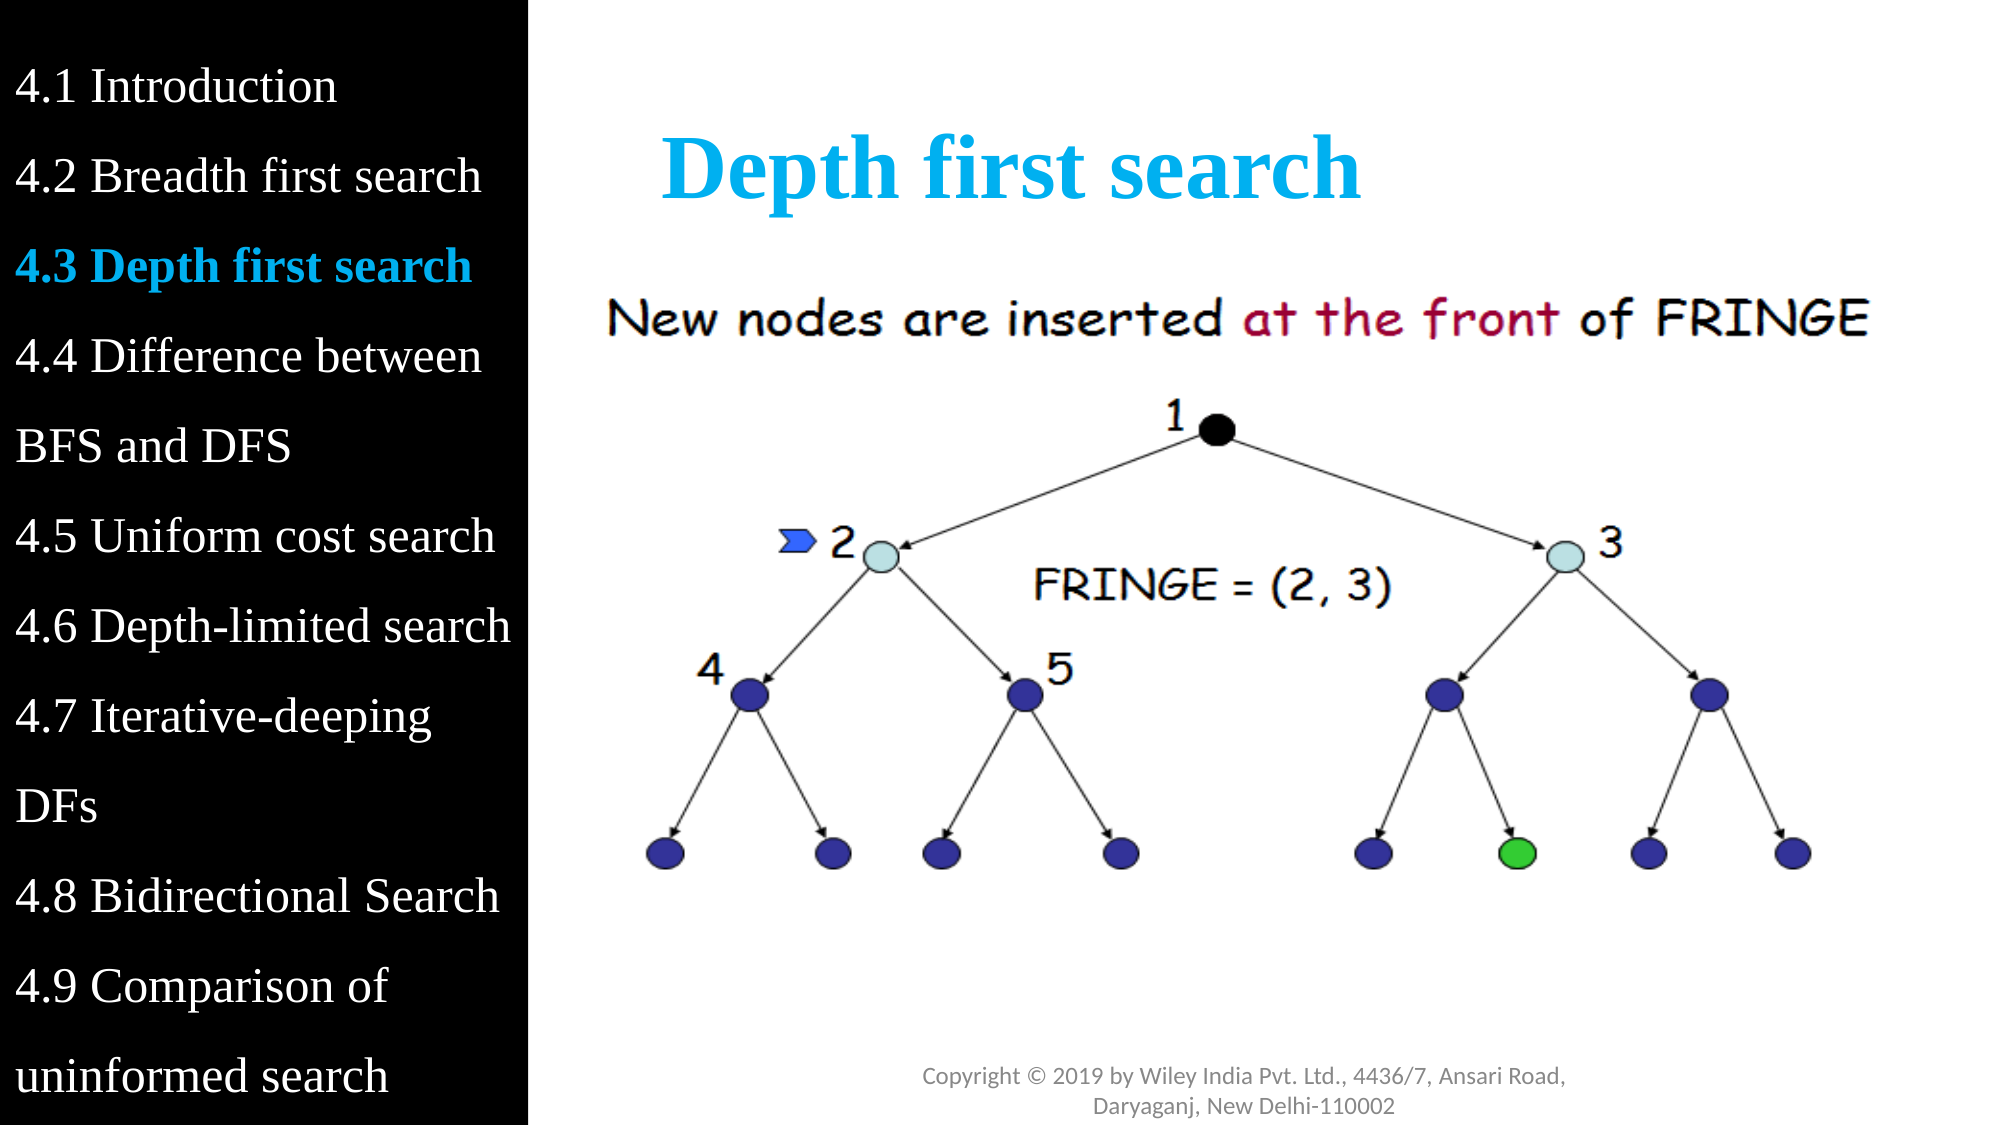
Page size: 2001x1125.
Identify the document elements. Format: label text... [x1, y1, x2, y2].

title Depth first search [623, 59, 1863, 275]
picture [589, 277, 1900, 902]
text_box 4.1 Introduction 4.2 Breadth first search 4.3 Depth first search 4.4 Difference between BFS and DFS 4.5 Uniform cost search 4.6 Depth-limited search 4.7 Iterative-deeping DFs 4.8 Bidirectional Search 4.9 Comparison of uninformed search [0, 0, 529, 1125]
footer Copyright © 2019 by Wiley India Pvt. Ltd., 4436/7, Ansari Road, Daryaganj, New Delhi-110002 [906, 1059, 1582, 1120]
